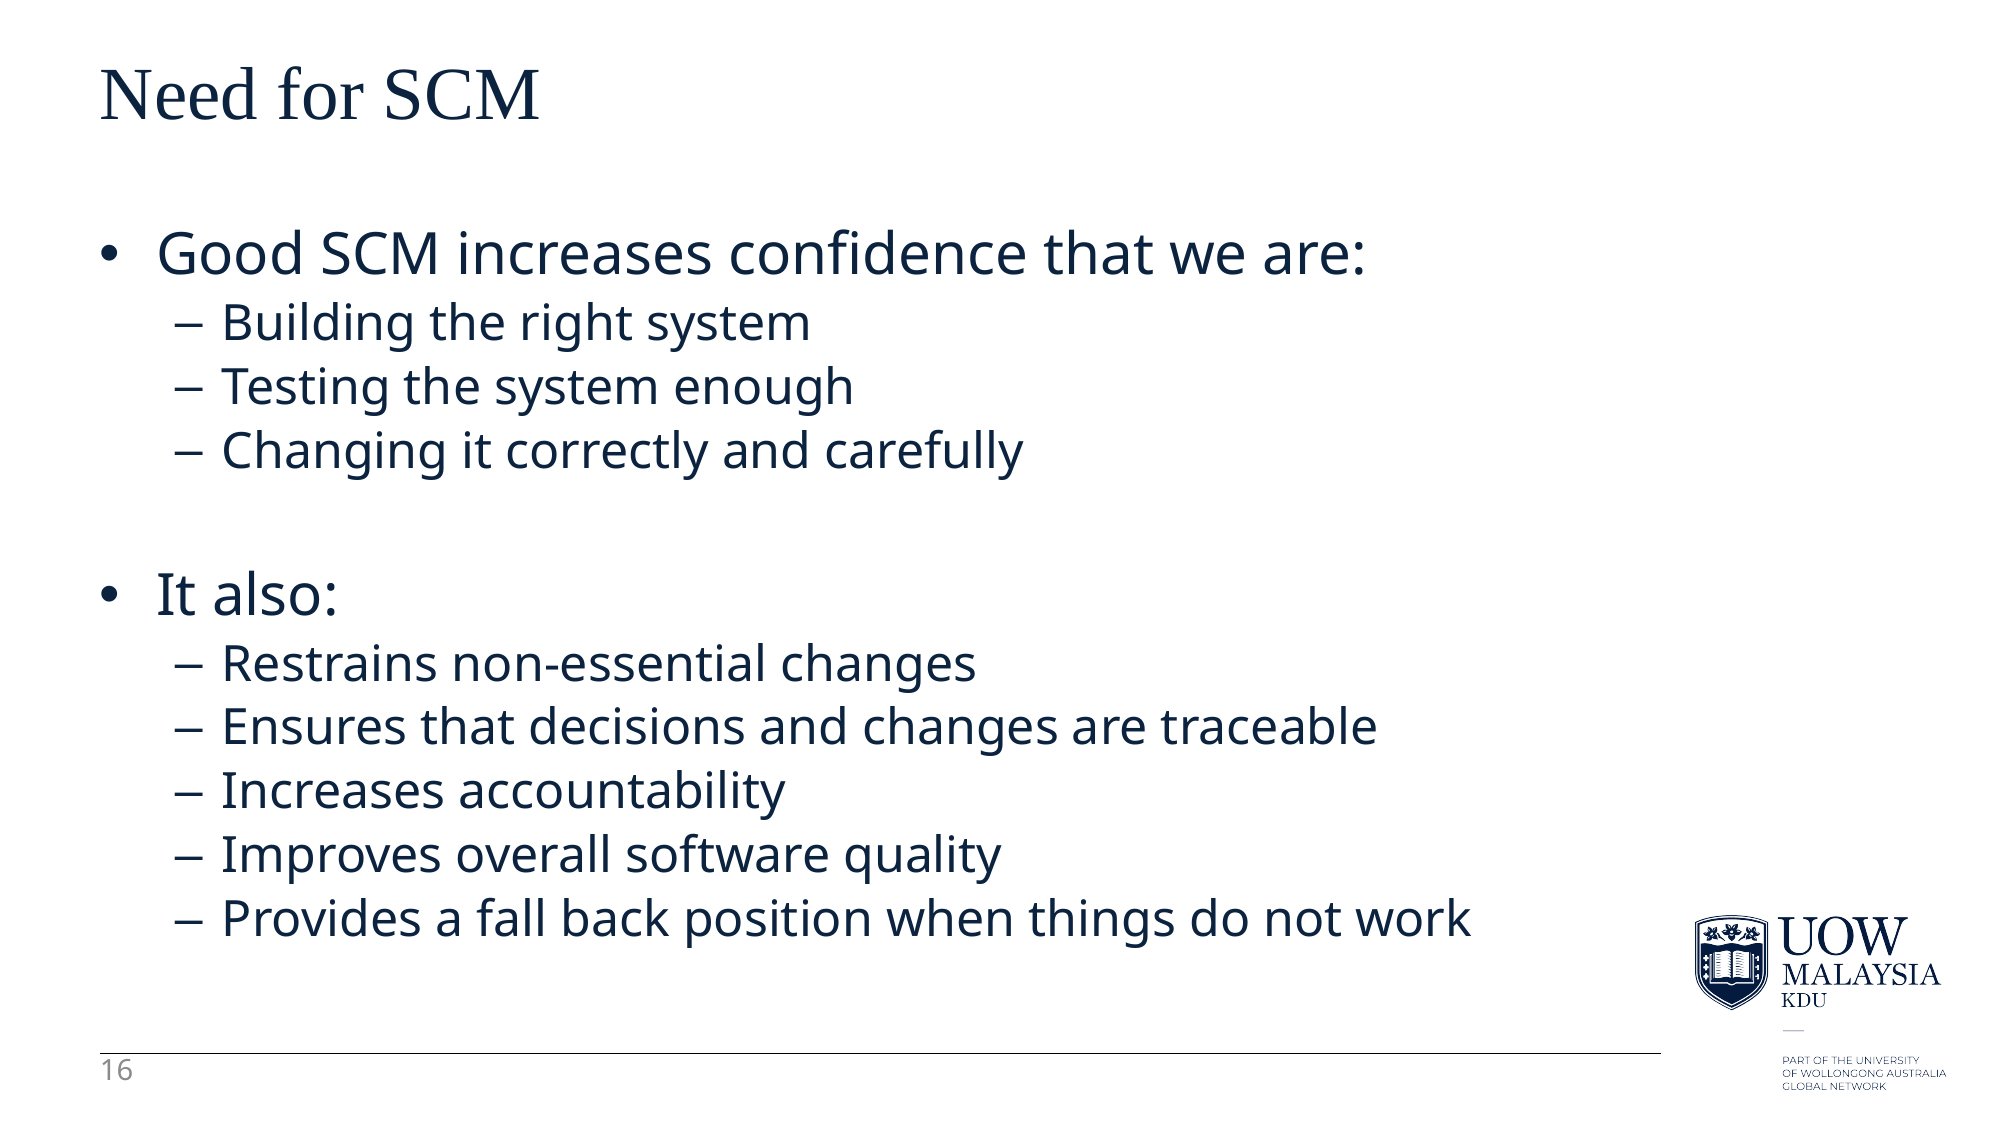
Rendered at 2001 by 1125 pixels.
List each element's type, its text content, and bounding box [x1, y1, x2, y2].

picture [1695, 915, 1947, 1091]
title Need for SCM [99, 44, 1661, 184]
slide_number 16 [99, 1059, 180, 1091]
list Good SCM increases confidence that we are: Building the right system Testing the system enough Changing it correctly and carefully It also: Restrains non-essential changes Ensures that decisions and changes are traceable Increases accountability Improves overall software quality Provides a fall back position when things do not work [99, 224, 1693, 997]
